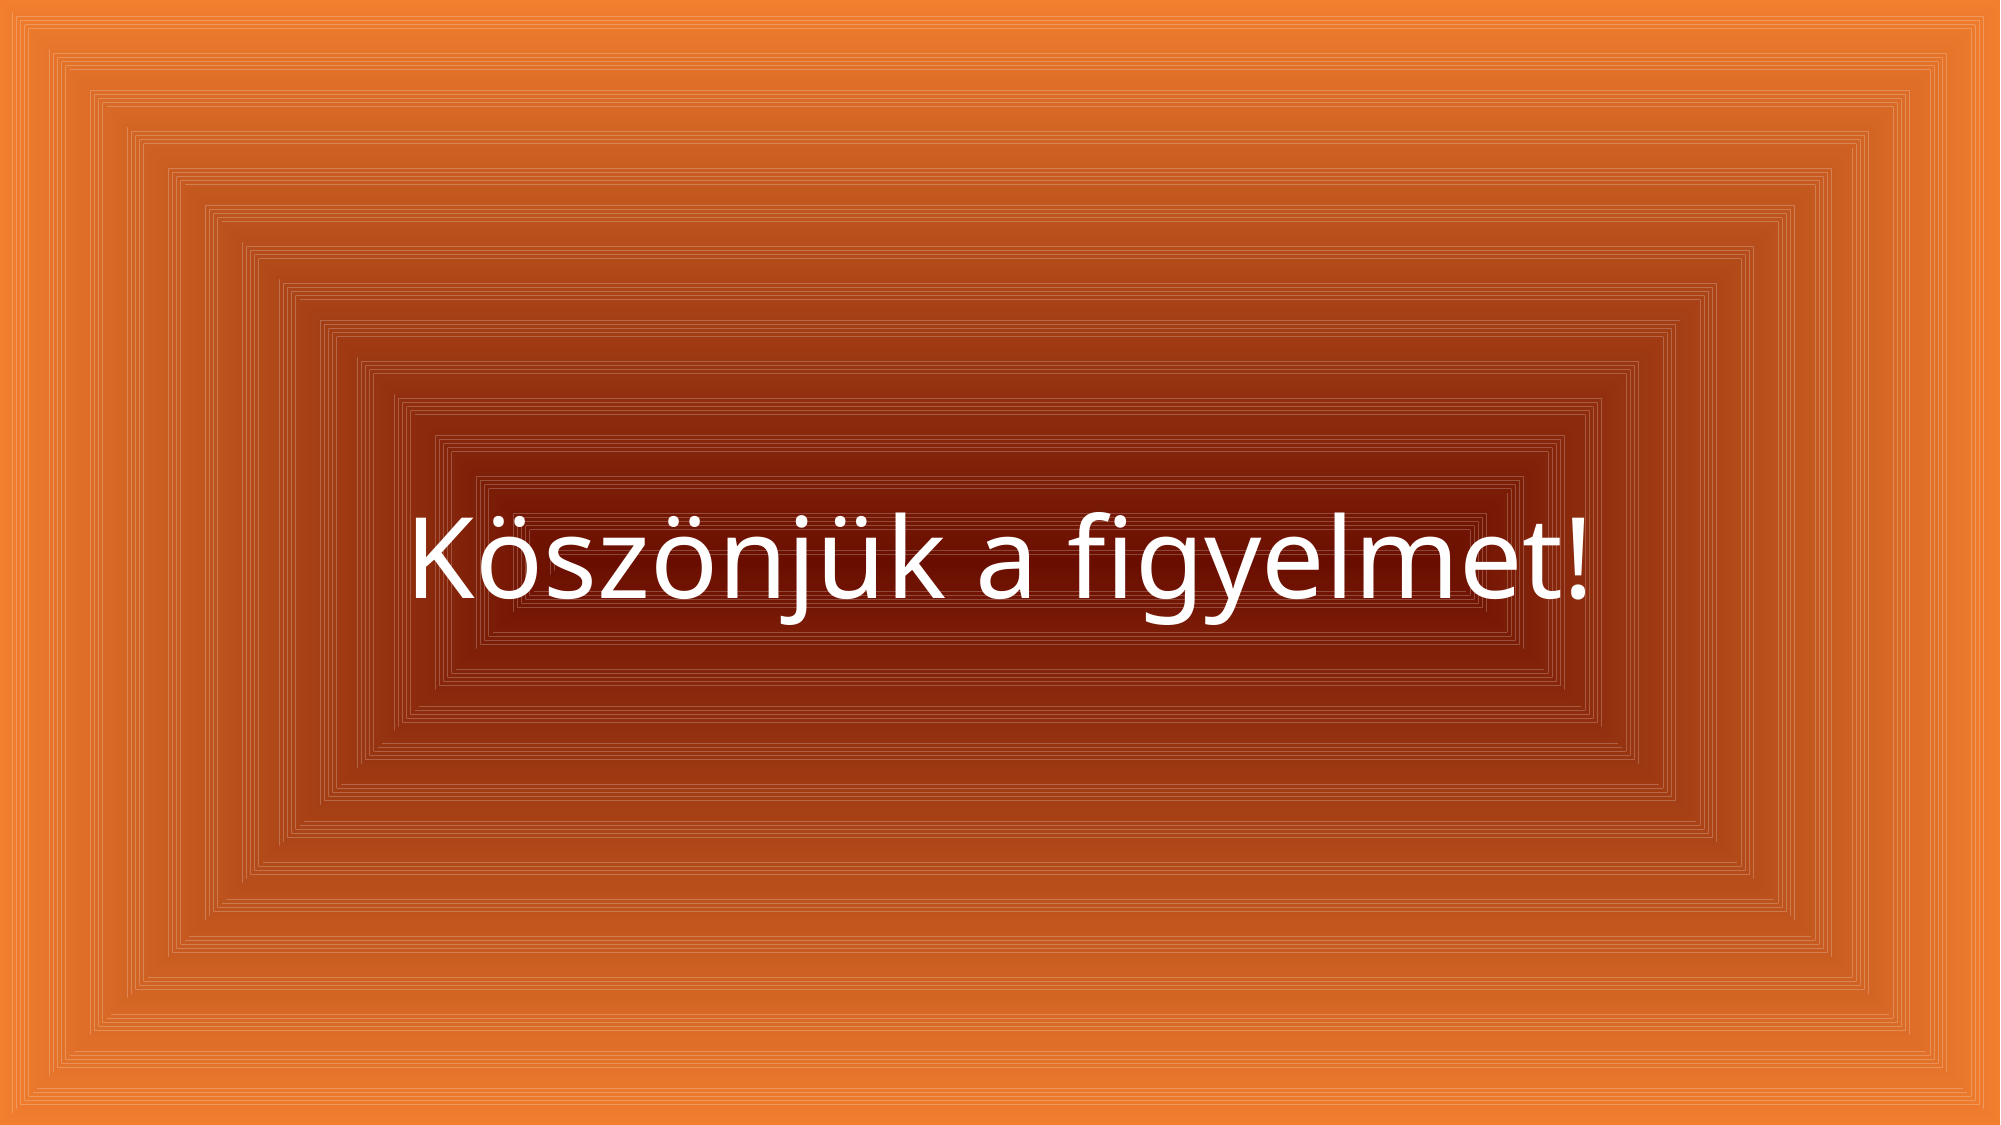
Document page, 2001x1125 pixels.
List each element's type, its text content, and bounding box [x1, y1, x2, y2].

title Köszönjük a figyelmet! [0, 0, 2000, 1125]
